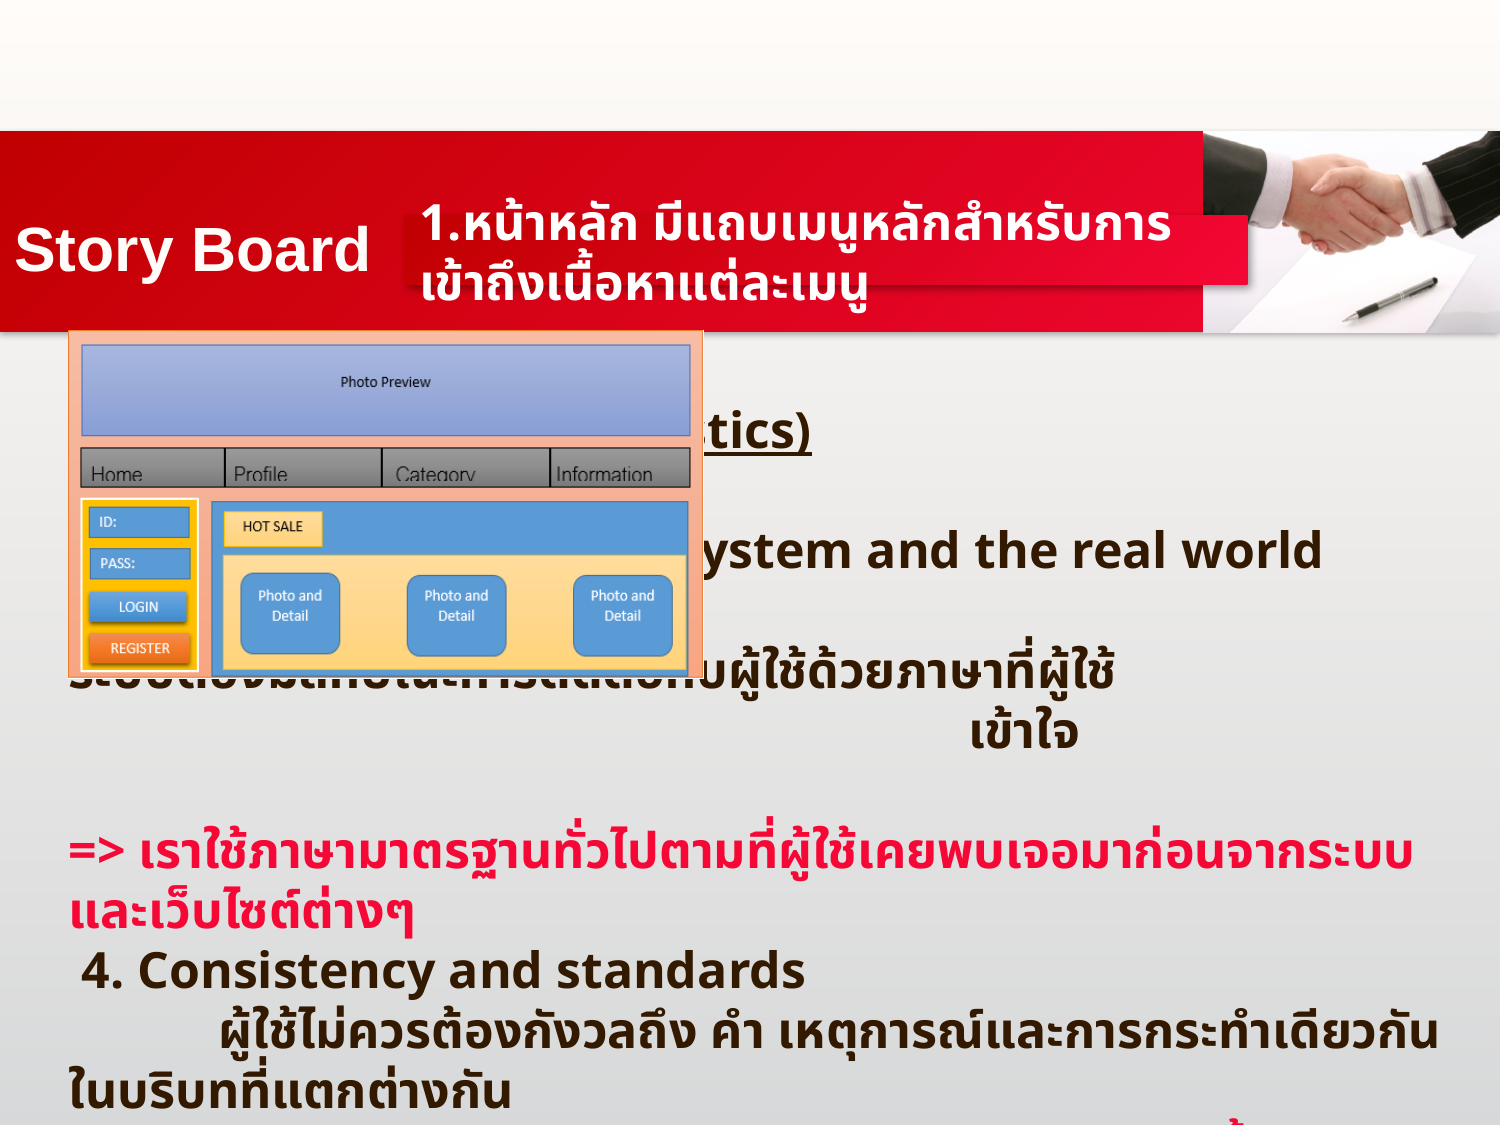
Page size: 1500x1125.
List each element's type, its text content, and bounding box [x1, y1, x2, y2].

picture [1203, 131, 1500, 333]
text_box Story Board [14, 201, 453, 300]
picture [68, 330, 704, 680]
text_box เนลสัน (Nielsen’s 10 Heuristics) 2. Match between system and the real world ระบบต้องมีลักษณะการติดต่อกับผู้ใช้ด้วยภาษาที่ผู้ใช้ เข้าใจ => เราใช้ภาษามาตรฐานทั่วไปตามที่ผู้ใช้เคยพบเจอมาก่อนจากระบบและเว็บไซต์ต่างๆ 4. Consistency and standards ผู้ใช้ไม่ควรต้องกังวลถึง คํา เหตุการณ์และการกระทําเดียวกันในบริบทที่แตกต่างกัน => ทุกหน้าของเว็บไซต์เราใช้ template เดียวกันทั้งหมด หลักการ Usability ที่ใช้ Dialogue initiative -> system pre-emptive ขั้นตอนการคำนวณใบสั่งซื้อระบบกำหนดให้กับผู้ใช้ -> user pre-emptive ผู้ใช้มีอิสระในการเลือกเมนู Consistency ระบบมีแถบเมนูอยู่ด้านบนตลอด และฟอร์มเข้าระบบด้านซ้ายตลอดเวลา [68, 331, 1442, 1125]
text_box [404, 214, 1248, 286]
